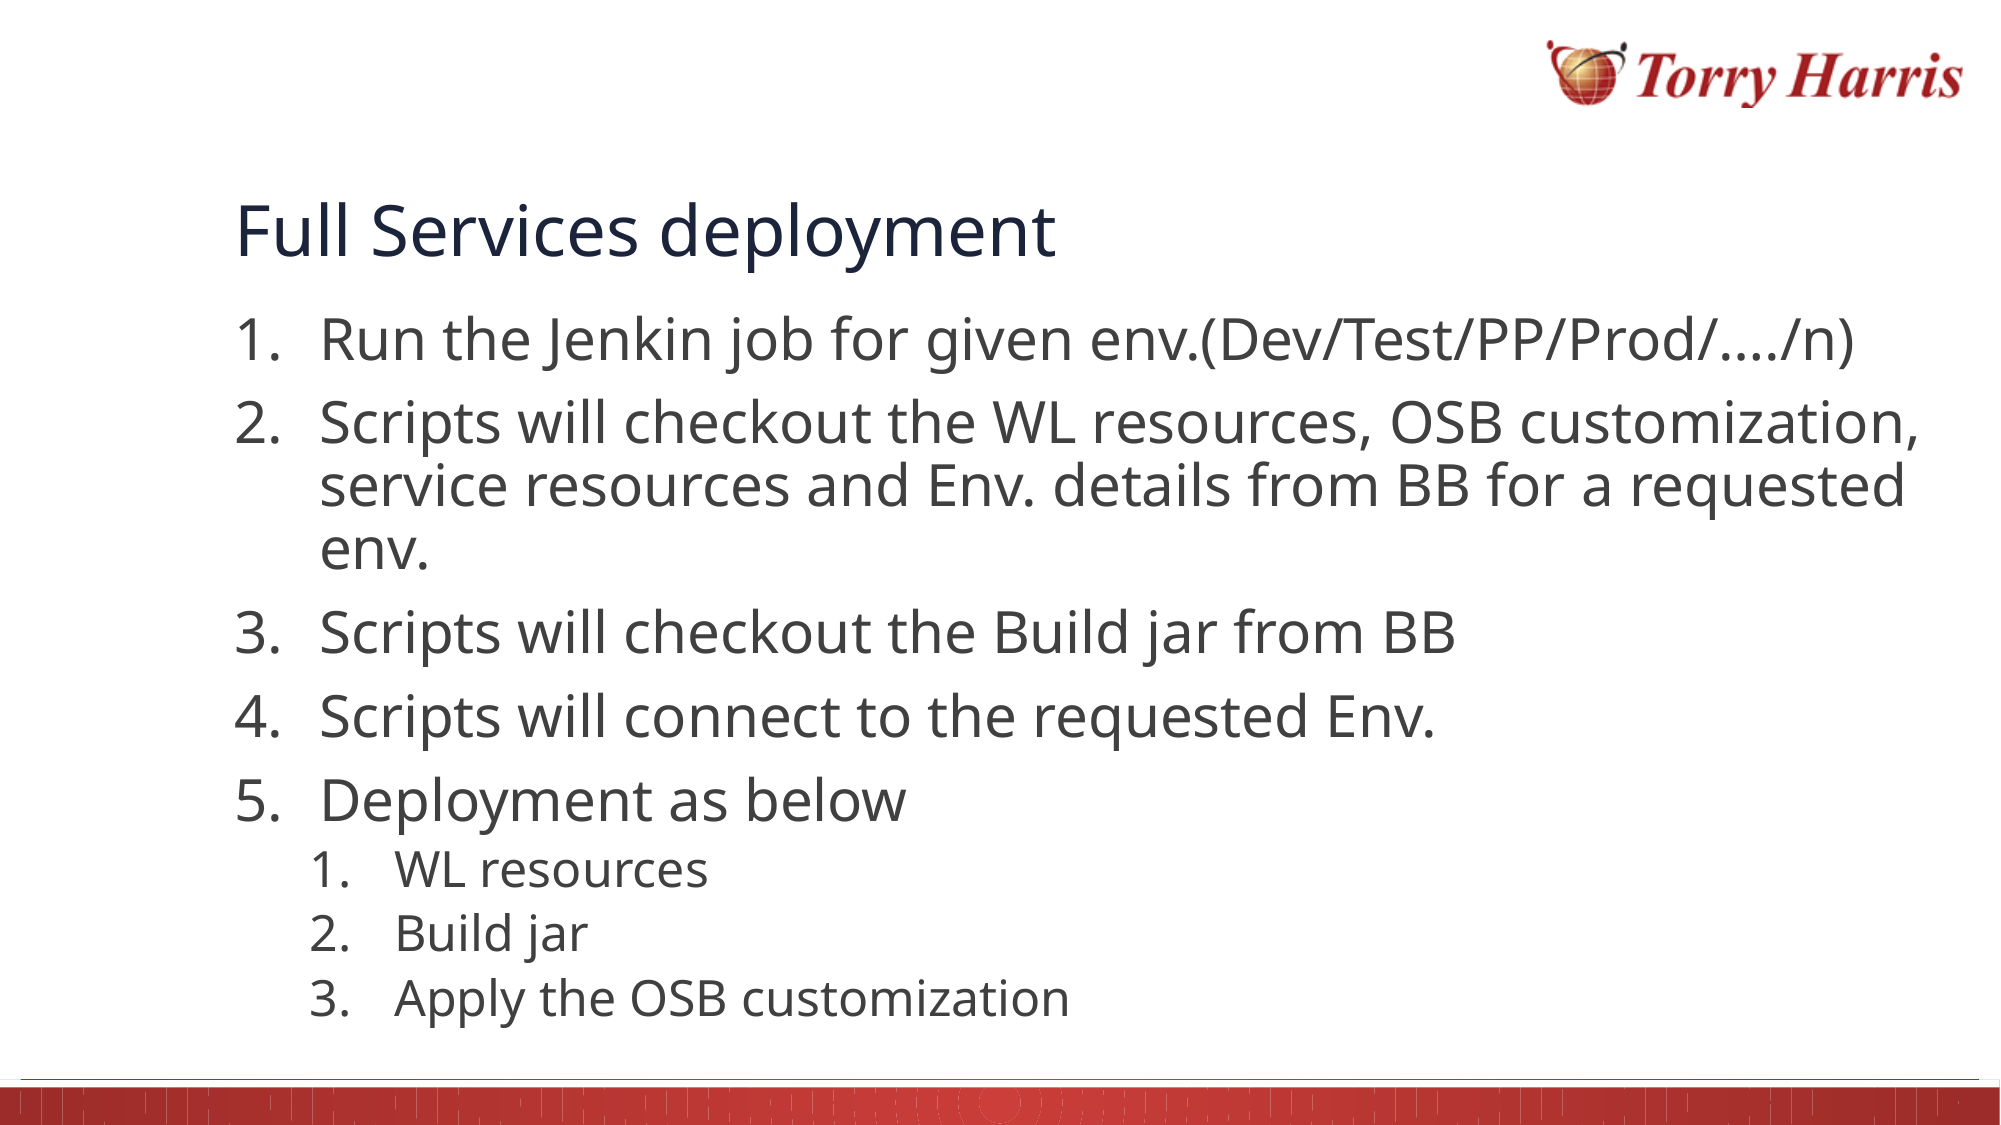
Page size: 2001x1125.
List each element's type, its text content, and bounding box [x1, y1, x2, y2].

picture [1544, 39, 1966, 108]
text_box Run the Jenkin job for given env.(Dev/Test/PP/Prod/…./n) Scripts will checkout the WL resources, OSB customization, service resources and Env. details from BB for a requested env. Scripts will checkout the Build jar from BB Scripts will connect to the requested Env. Deployment as below WL resources Build jar Apply the OSB customization [219, 302, 1945, 1017]
title Full Services deployment [219, 76, 1780, 279]
